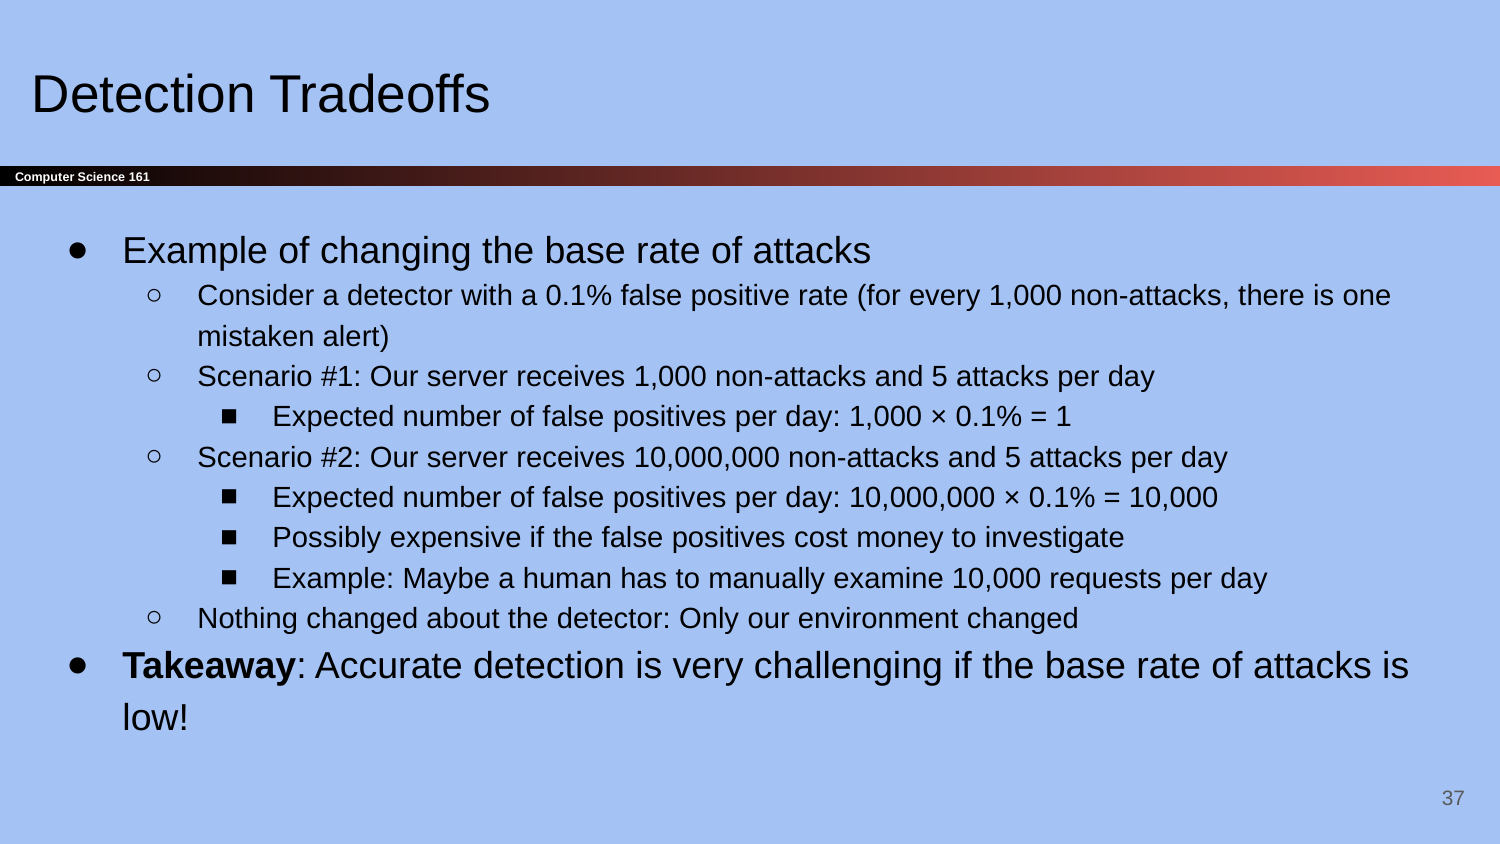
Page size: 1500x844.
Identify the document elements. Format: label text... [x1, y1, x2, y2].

list Example of changing the base rate of attacks Consider a detector with a 0.1% false positive rate (for every 1,000 non-attacks, there is one mistaken alert) Scenario #1: Our server receives 1,000 non-attacks and 5 attacks per day Expected number of false positives per day: 1,000 × 0.1% = 1 Scenario #2: Our server receives 10,000,000 non-attacks and 5 attacks per day Expected number of false positives per day: 10,000,000 × 0.1% = 10,000 Possibly expensive if the false positives cost money to investigate Example: Maybe a human has to manually examine 10,000 requests per day Nothing changed about the detector: Only our environment changed Takeaway: Accurate detection is very challenging if the base rate of attacks is low! [32, 204, 1431, 823]
title Detection Tradeoffs [16, 44, 1415, 139]
slide_number ‹#› [1389, 764, 1480, 830]
